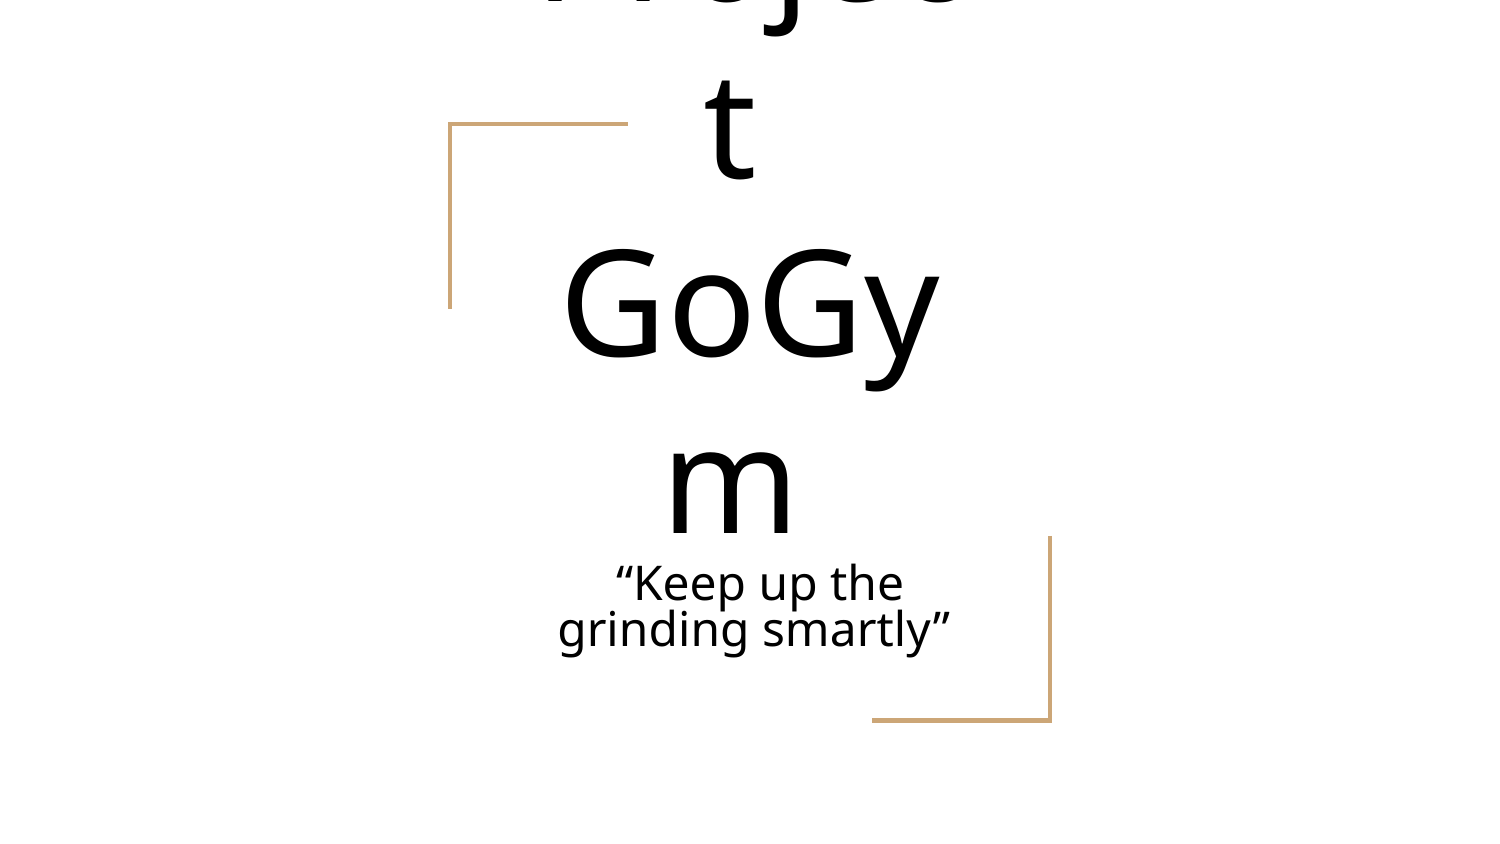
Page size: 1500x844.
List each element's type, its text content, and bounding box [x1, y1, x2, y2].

title Project GoGym [499, 326, 1001, 579]
subtitle “Keep up the grinding smartly” [509, 549, 1011, 665]
